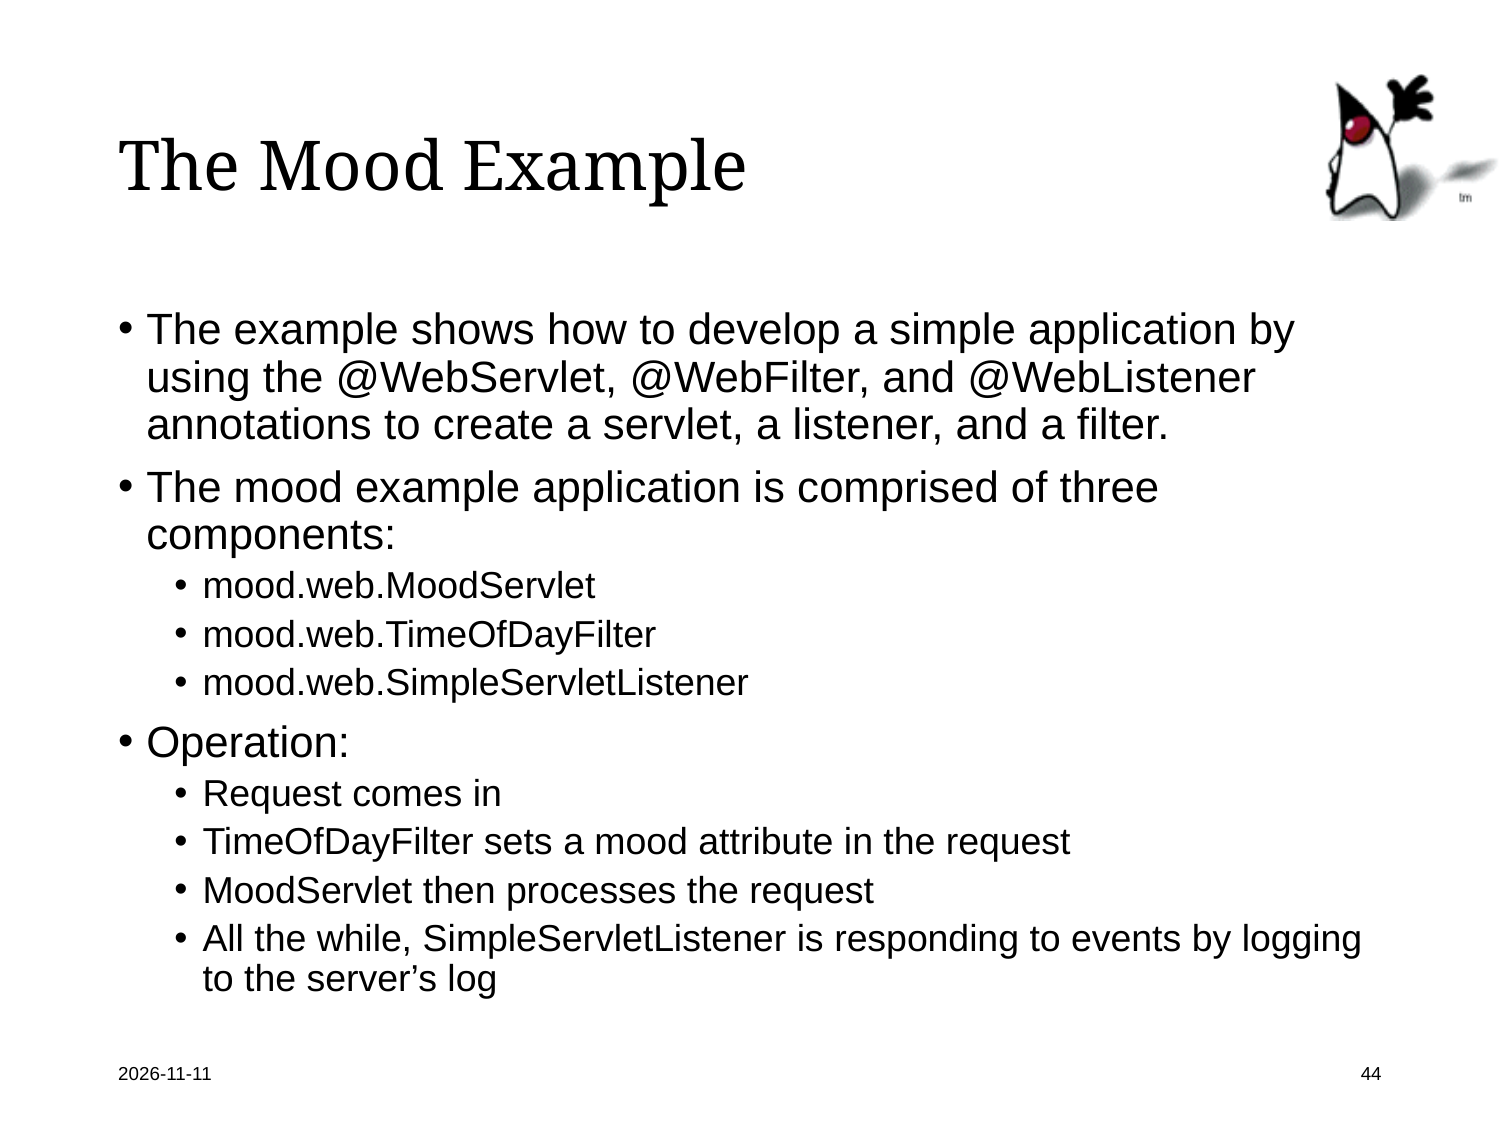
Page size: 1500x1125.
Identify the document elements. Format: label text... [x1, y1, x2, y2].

slide_number 44 [1059, 1042, 1397, 1103]
title The Mood Example [103, 59, 1397, 278]
picture [1397, 74, 1500, 221]
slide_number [103, 1042, 441, 1103]
list The example shows how to develop a simple application by using the @WebServlet, @WebFilter, and @WebListener annotations to create a servlet, a listener, and a filter. The mood example application is comprised of three components: mood.web.MoodServlet mood.web.TimeOfDayFilter mood.web.SimpleServletListener Operation: Request comes in TimeOfDayFilter sets a mood attribute in the request MoodServlet then processes the request All the while, SimpleServletListener is responding to events by logging to the server’s log [103, 299, 1397, 1014]
